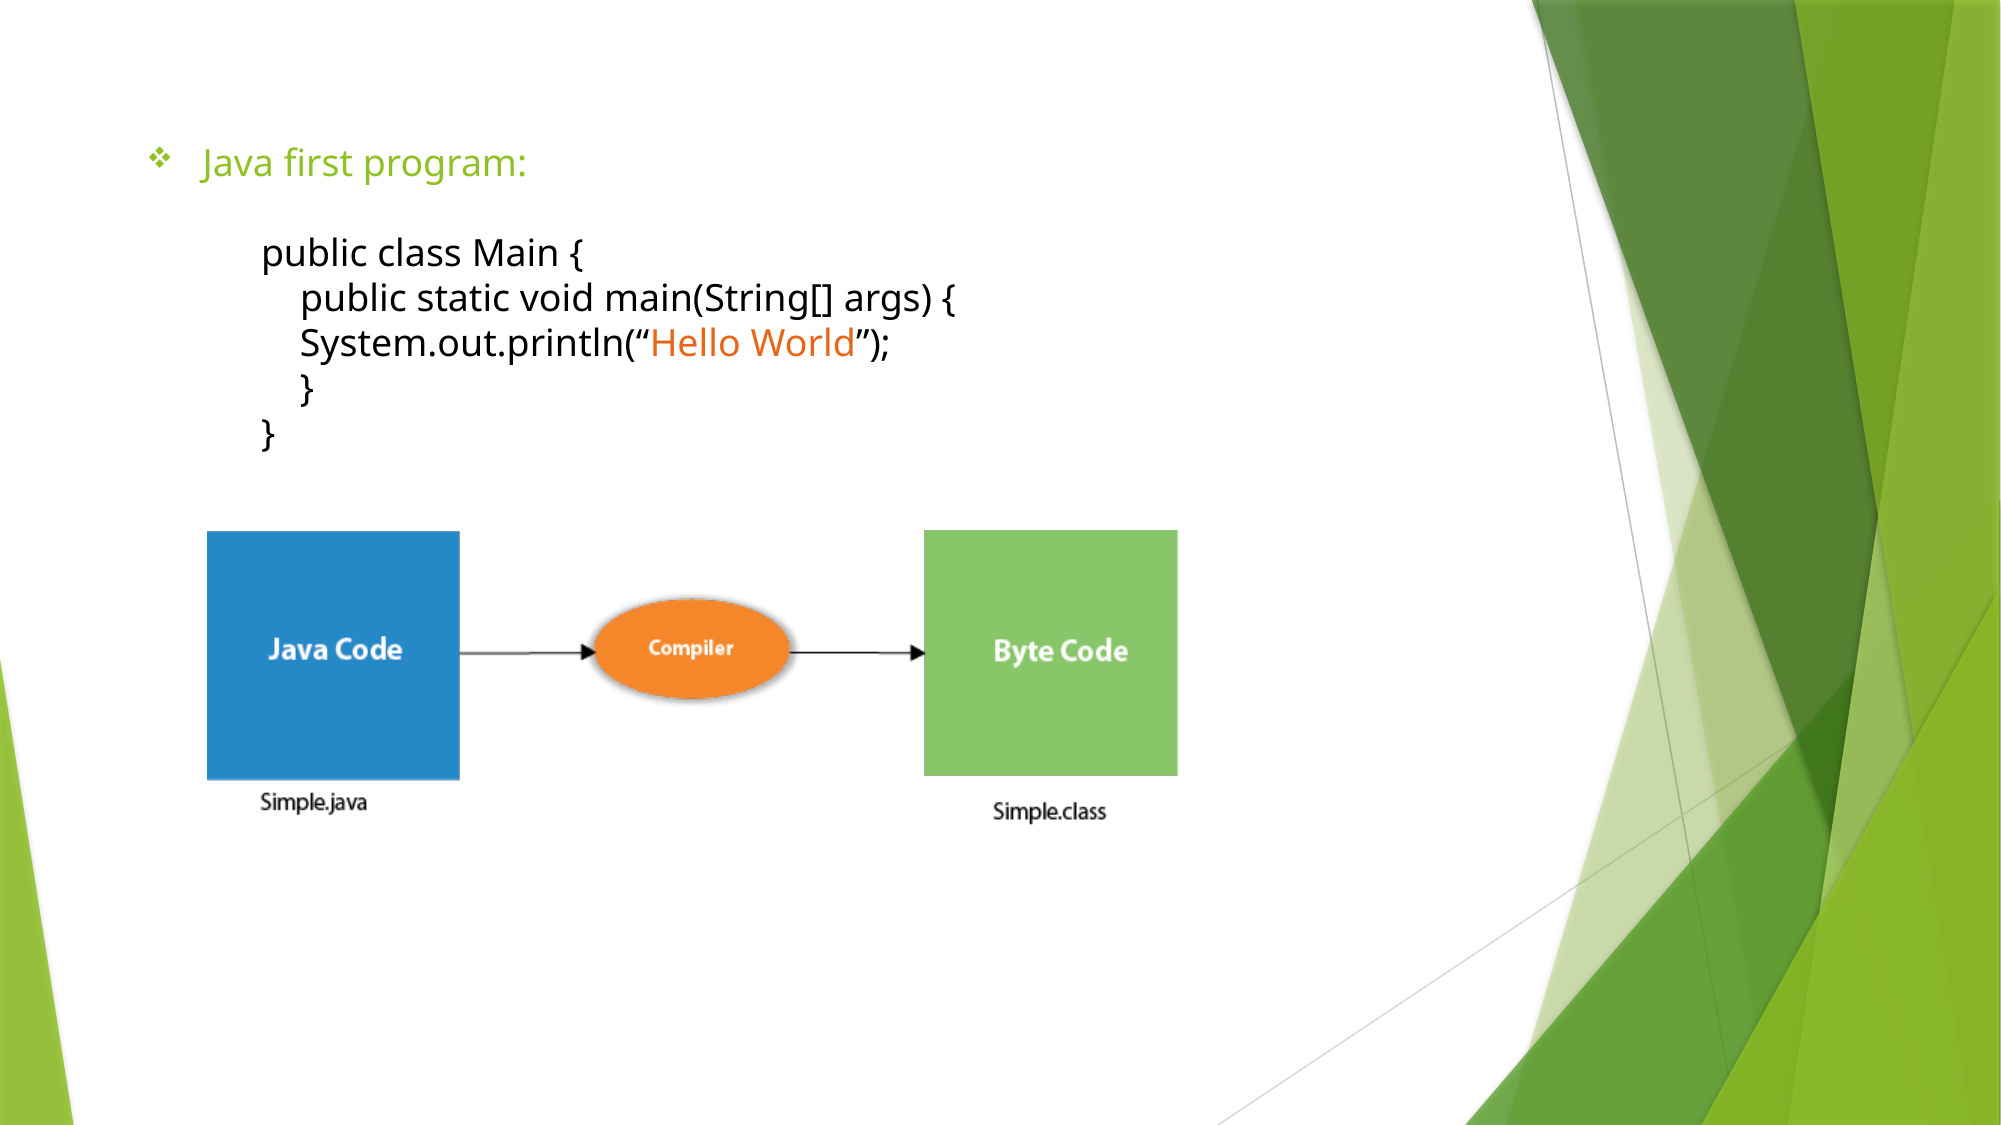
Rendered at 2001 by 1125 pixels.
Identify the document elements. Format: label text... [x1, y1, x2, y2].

list Java first program: public class Main { public static void main(String[] args) { System.out.println(“Hello World”); } } [131, 131, 1487, 992]
picture [207, 529, 1179, 827]
